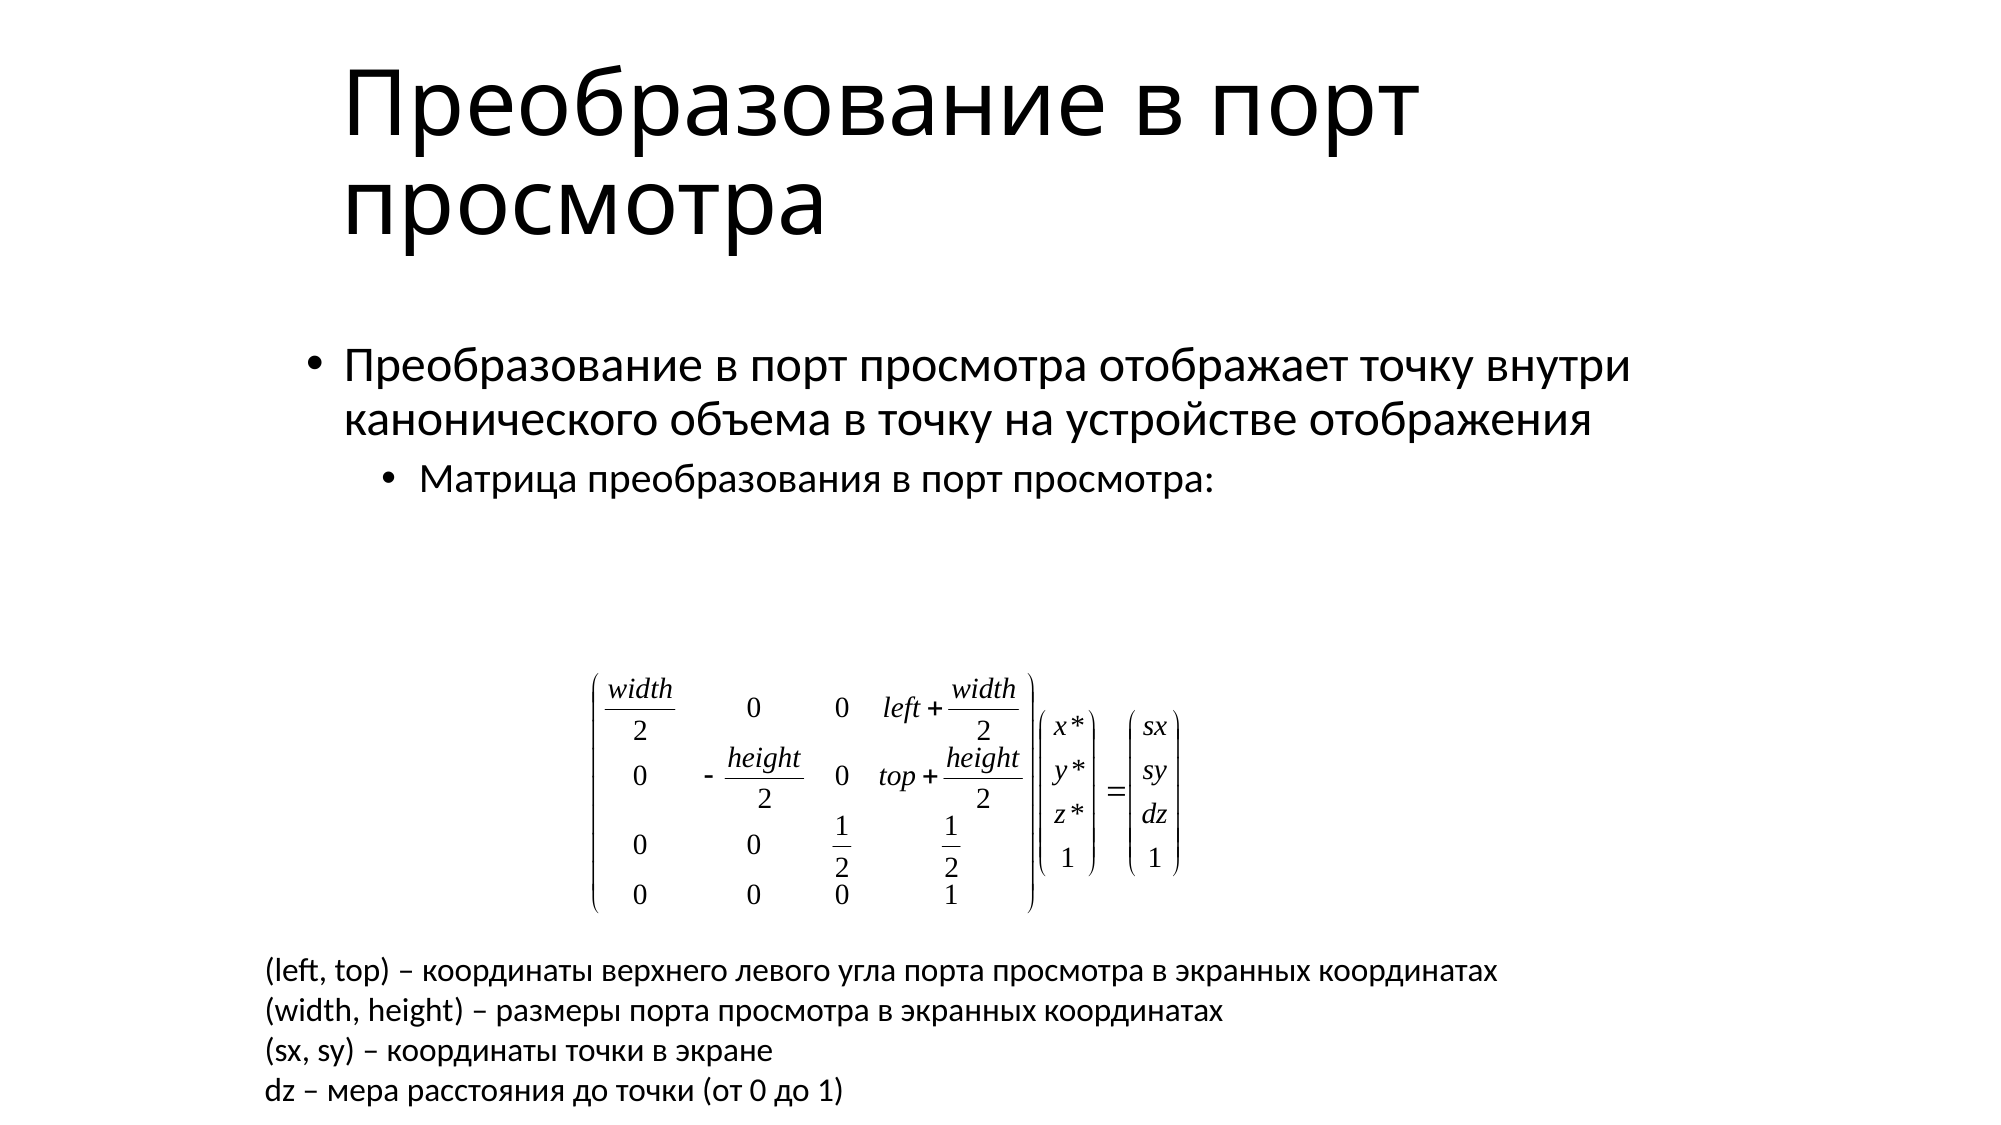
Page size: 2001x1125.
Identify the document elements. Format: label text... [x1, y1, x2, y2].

list Преобразование в порт просмотра отображает точку внутри канонического объема в точку на устройстве отображения Матрица преобразования в порт просмотра: [291, 331, 1719, 646]
title Преобразование в порт просмотра [326, 35, 1718, 275]
text_box (left, top) – координаты верхнего левого угла порта просмотра в экранных координатах (width, height) – размеры порта просмотра в экранных координатах (sx, sy) – координаты точки в экране dz – мера расстояния до точки (от 0 до 1) [249, 940, 1750, 1115]
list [586, 668, 1189, 919]
